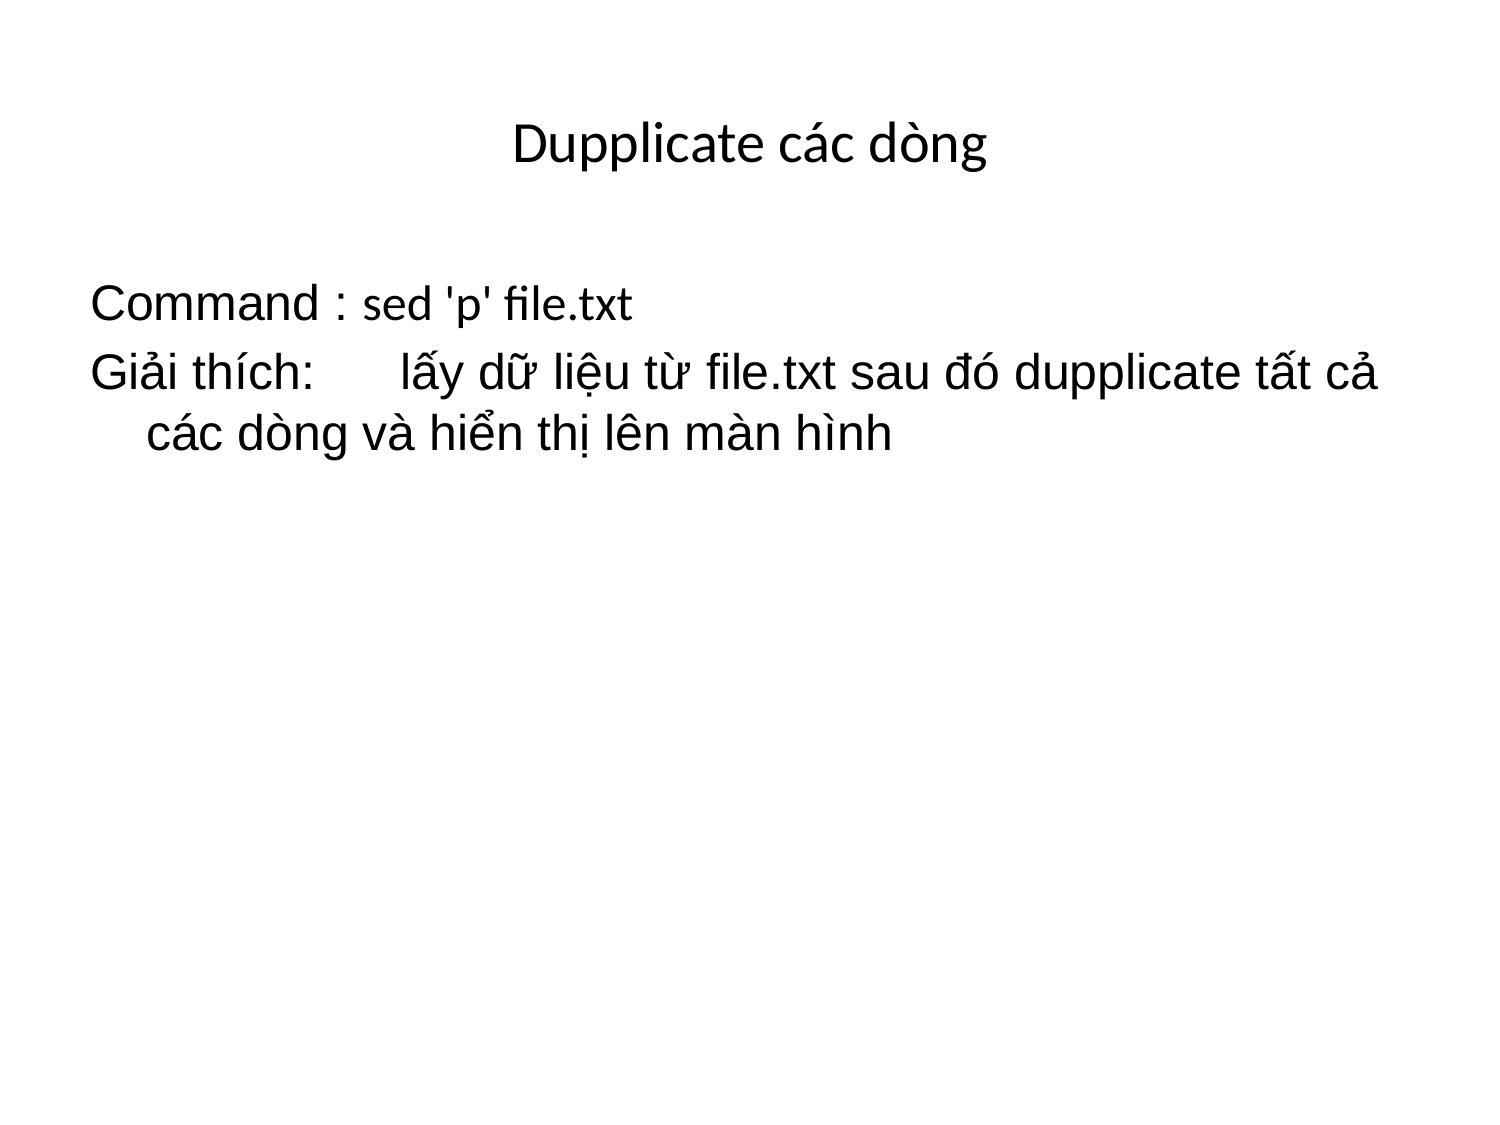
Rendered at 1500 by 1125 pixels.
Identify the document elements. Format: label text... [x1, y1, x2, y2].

title Dupplicate các dòng [75, 45, 1425, 233]
list Command : sed 'p' file.txt Giải thích: lấy dữ liệu từ file.txt sau đó dupplicate tất cả các dòng và hiển thị lên màn hình [75, 262, 1425, 1005]
